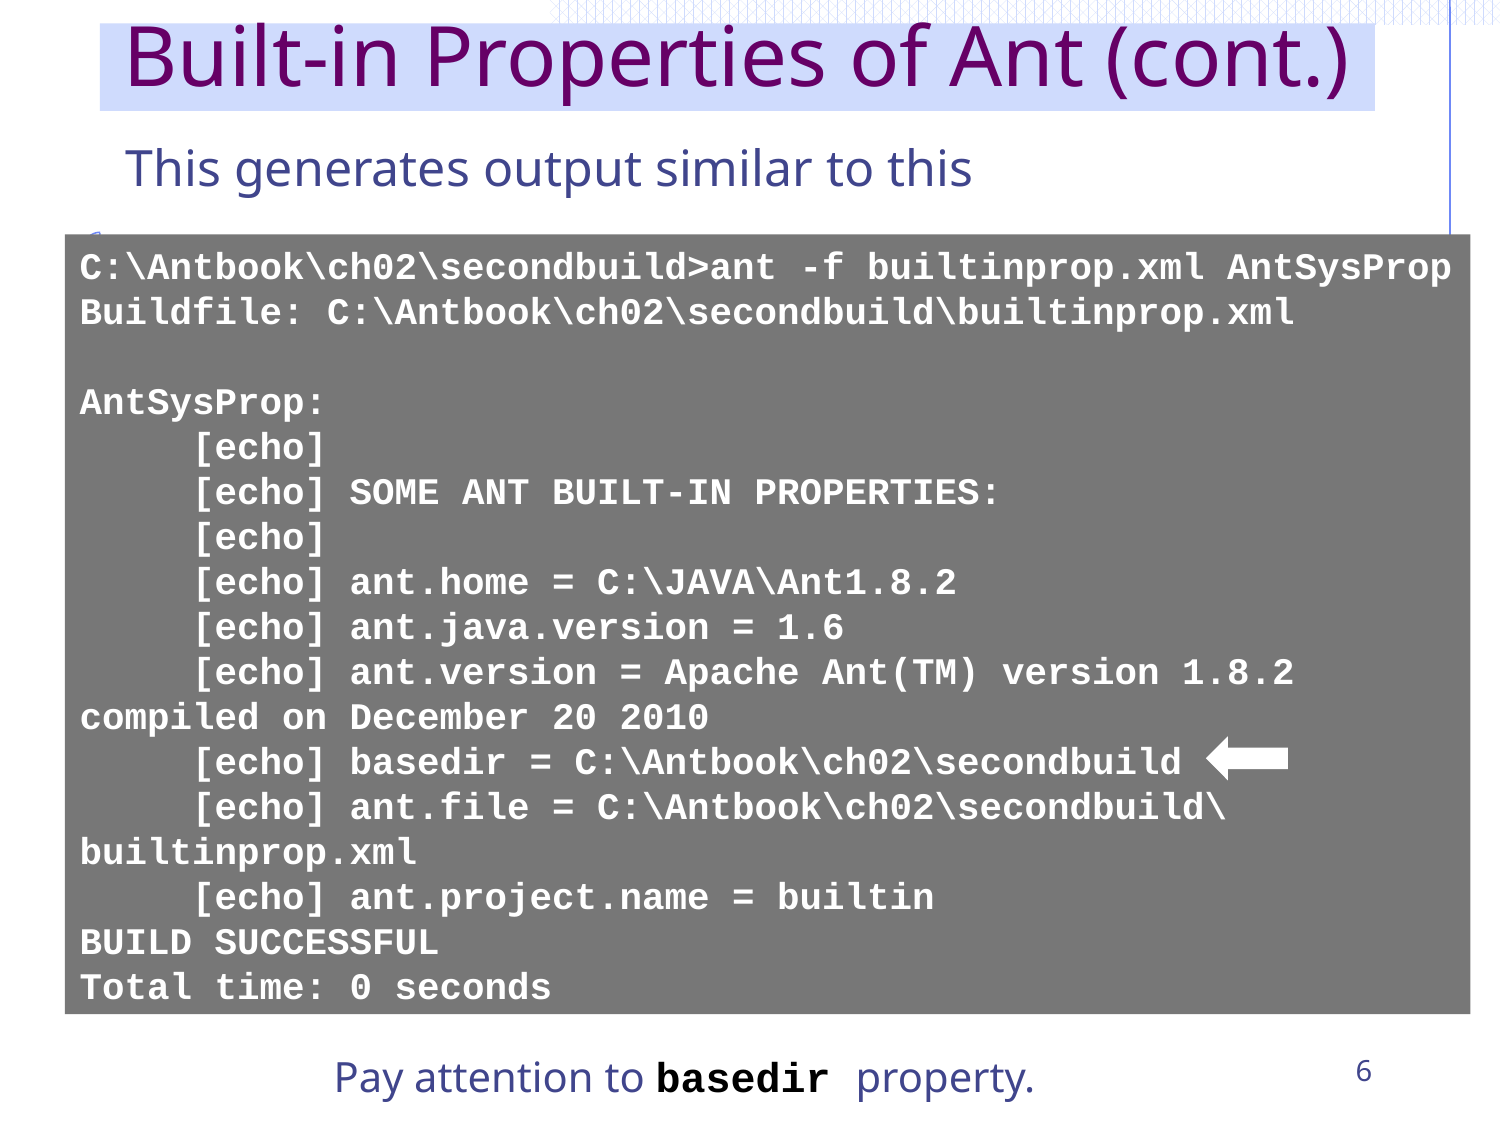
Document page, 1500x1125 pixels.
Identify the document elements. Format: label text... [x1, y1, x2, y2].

text_box C:\Antbook\ch02\secondbuild>ant -f builtinprop.xml AntSysProp Buildfile: C:\Antbook\ch02\secondbuild\builtinprop.xml AntSysProp: [echo] [echo] SOME ANT BUILT-IN PROPERTIES: [echo] [echo] ant.home = C:\JAVA\Ant1.8.2 [echo] ant.java.version = 1.6 [echo] ant.version = Apache Ant(TM) version 1.8.2 compiled on December 20 2010 [echo] basedir = C:\Antbook\ch02\secondbuild [echo] ant.file = C:\Antbook\ch02\secondbuild\builtinprop.xml [echo] ant.project.name = builtin BUILD SUCCESSFUL Total time: 0 seconds [64, 234, 1471, 1015]
text_box This generates output similar to this [99, 128, 1425, 204]
title Built-in Properties of Ant (cont.) [99, 23, 1376, 112]
text_box [1206, 738, 1288, 779]
slide_number 6 [1074, 1024, 1388, 1101]
text_box Pay attention to basedir property. [318, 1042, 1051, 1108]
